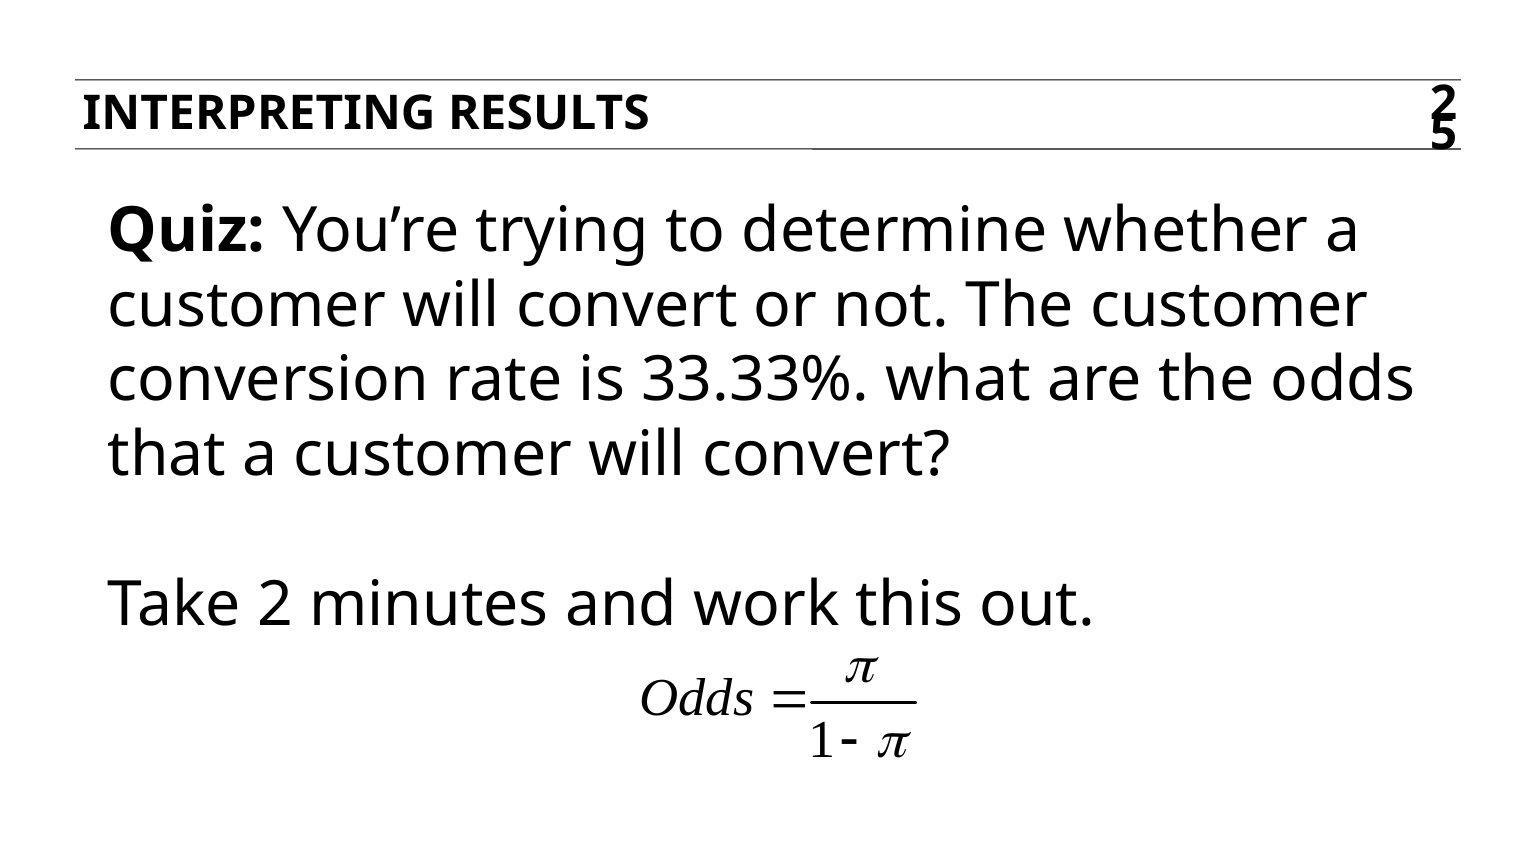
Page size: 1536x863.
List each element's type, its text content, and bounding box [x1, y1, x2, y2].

slide_number 25 [1419, 86, 1461, 138]
list Interpreting results [67, 81, 1118, 132]
text_box Quiz: You’re trying to determine whether a customer will convert or not. The customer conversion rate is 33.33%. what are the odds that a customer will convert? Take 2 minutes and work this out. [92, 181, 1468, 646]
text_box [633, 630, 928, 770]
